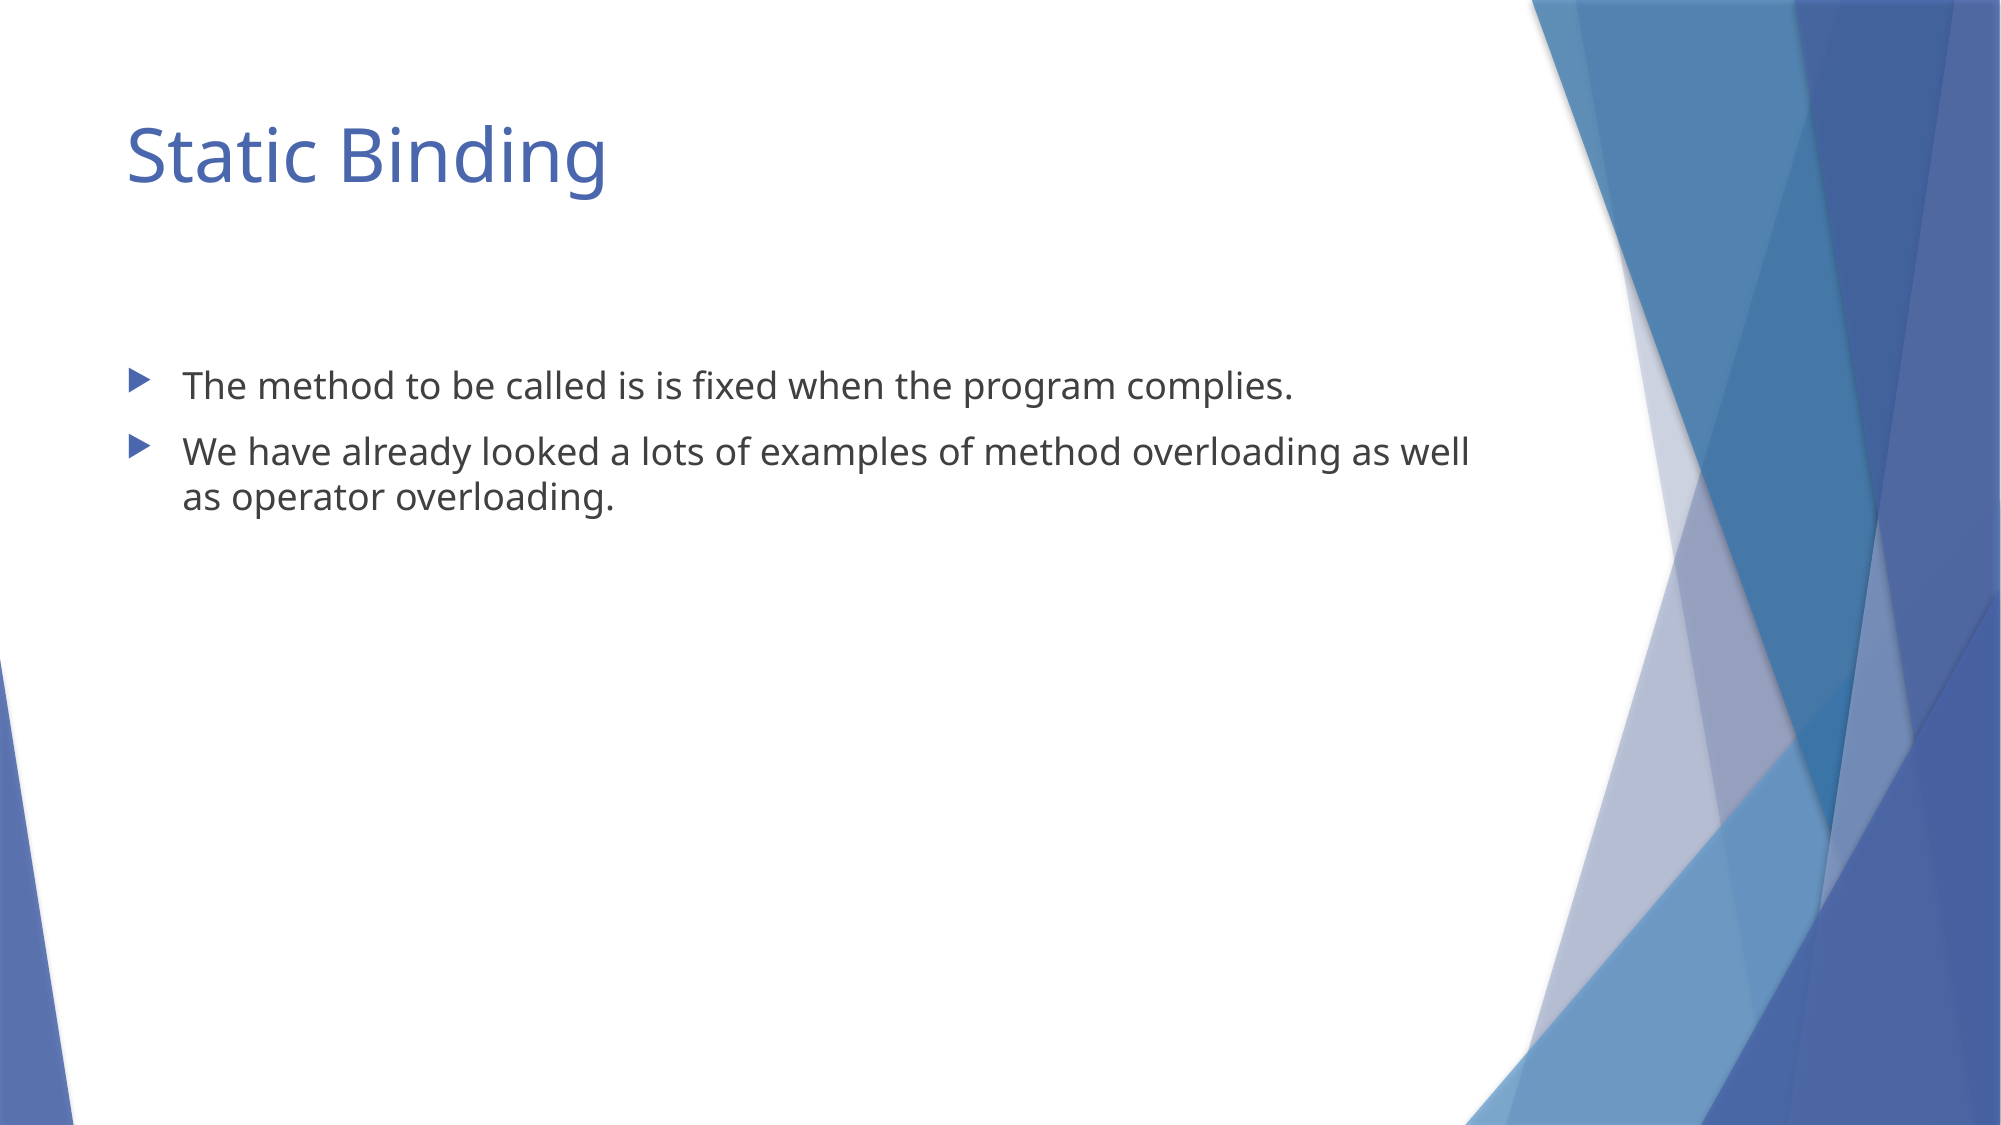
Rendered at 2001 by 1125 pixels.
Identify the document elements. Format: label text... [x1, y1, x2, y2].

list The method to be called is is fixed when the program complies. We have already looked a lots of examples of method overloading as well as operator overloading. [111, 354, 1522, 992]
title Static Binding [111, 99, 1522, 317]
